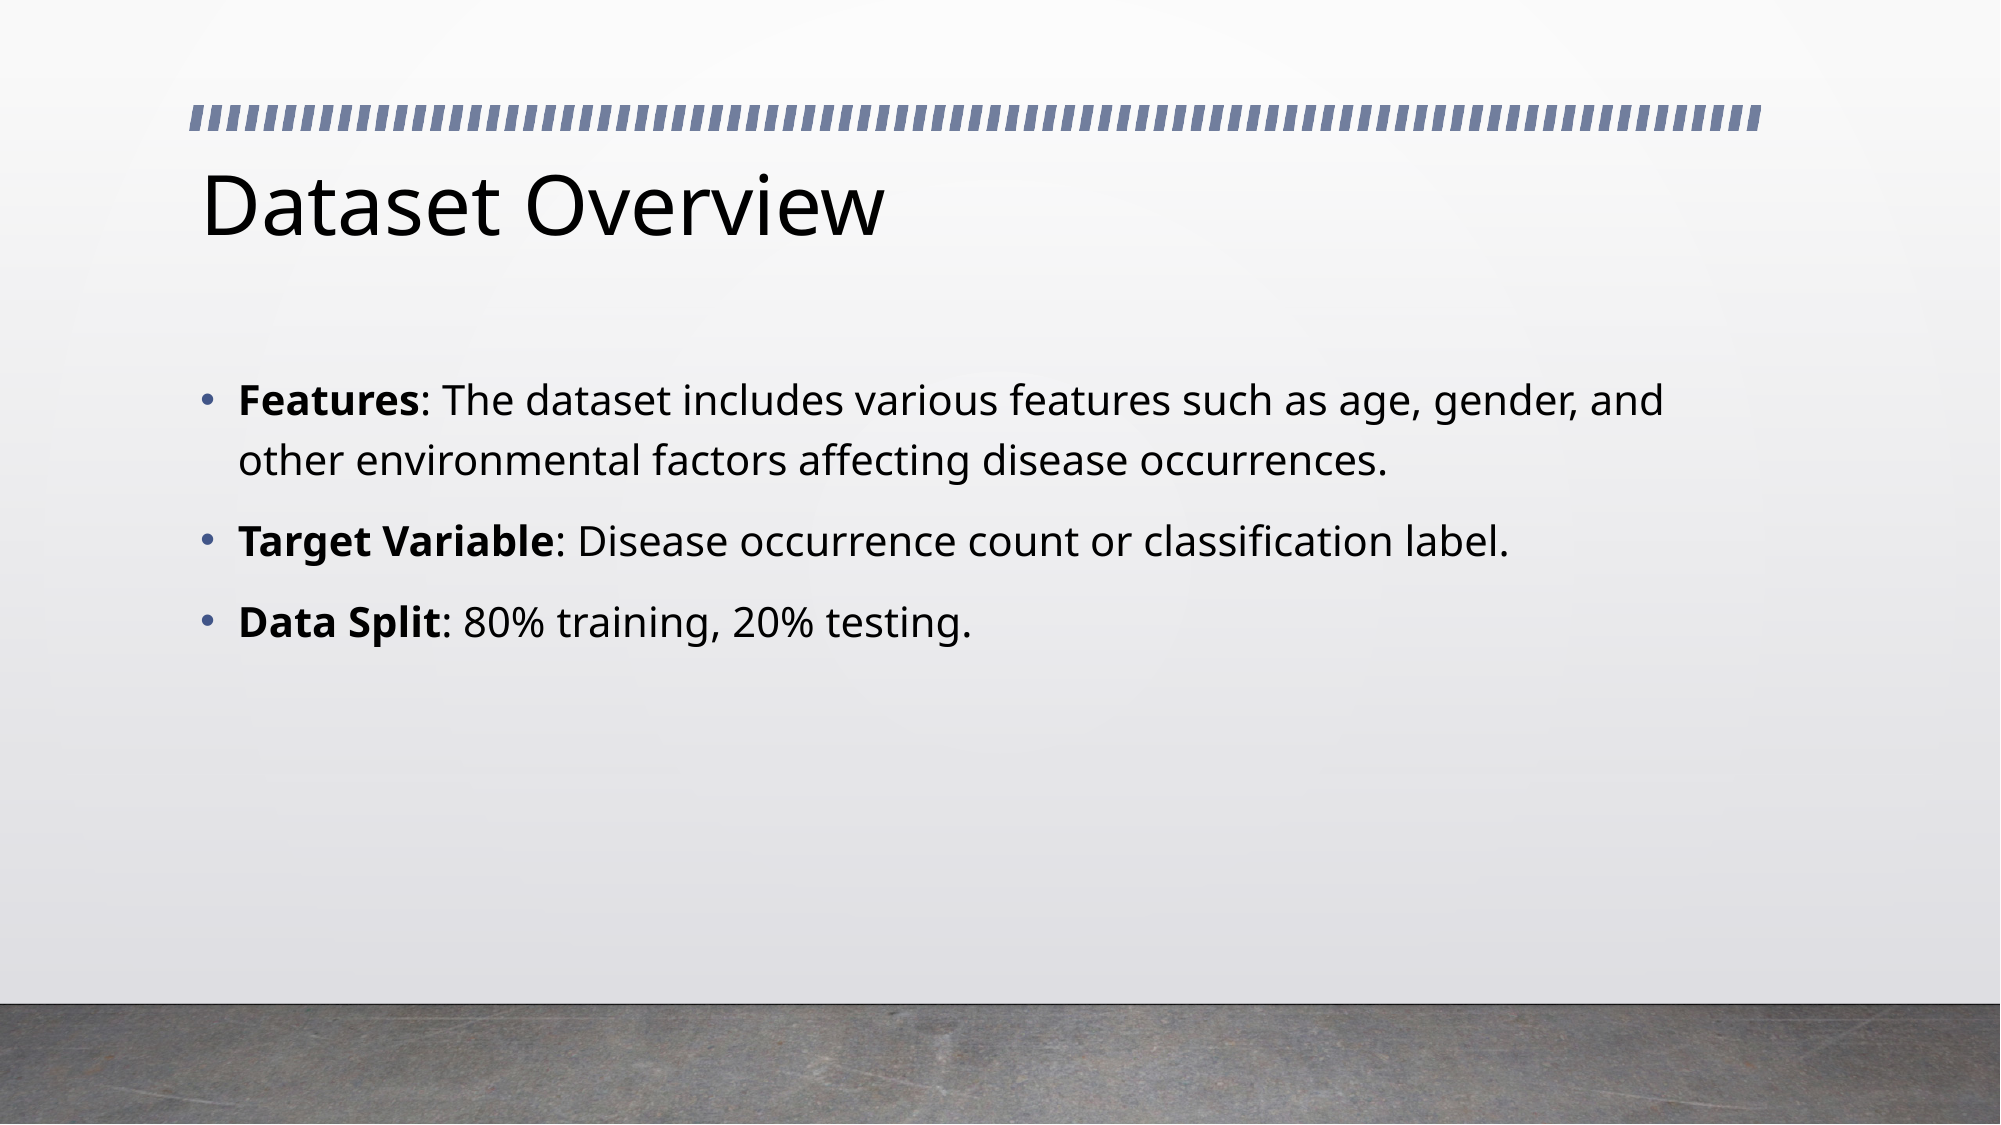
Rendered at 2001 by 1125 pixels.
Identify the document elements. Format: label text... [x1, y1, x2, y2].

list Features: The dataset includes various features such as age, gender, and other environmental factors affecting disease occurrences. Target Variable: Disease occurrence count or classification label. Data Split: 80% training, 20% testing. [185, 356, 1761, 897]
picture [0, 1004, 2000, 1124]
title Dataset Overview [185, 156, 1761, 329]
